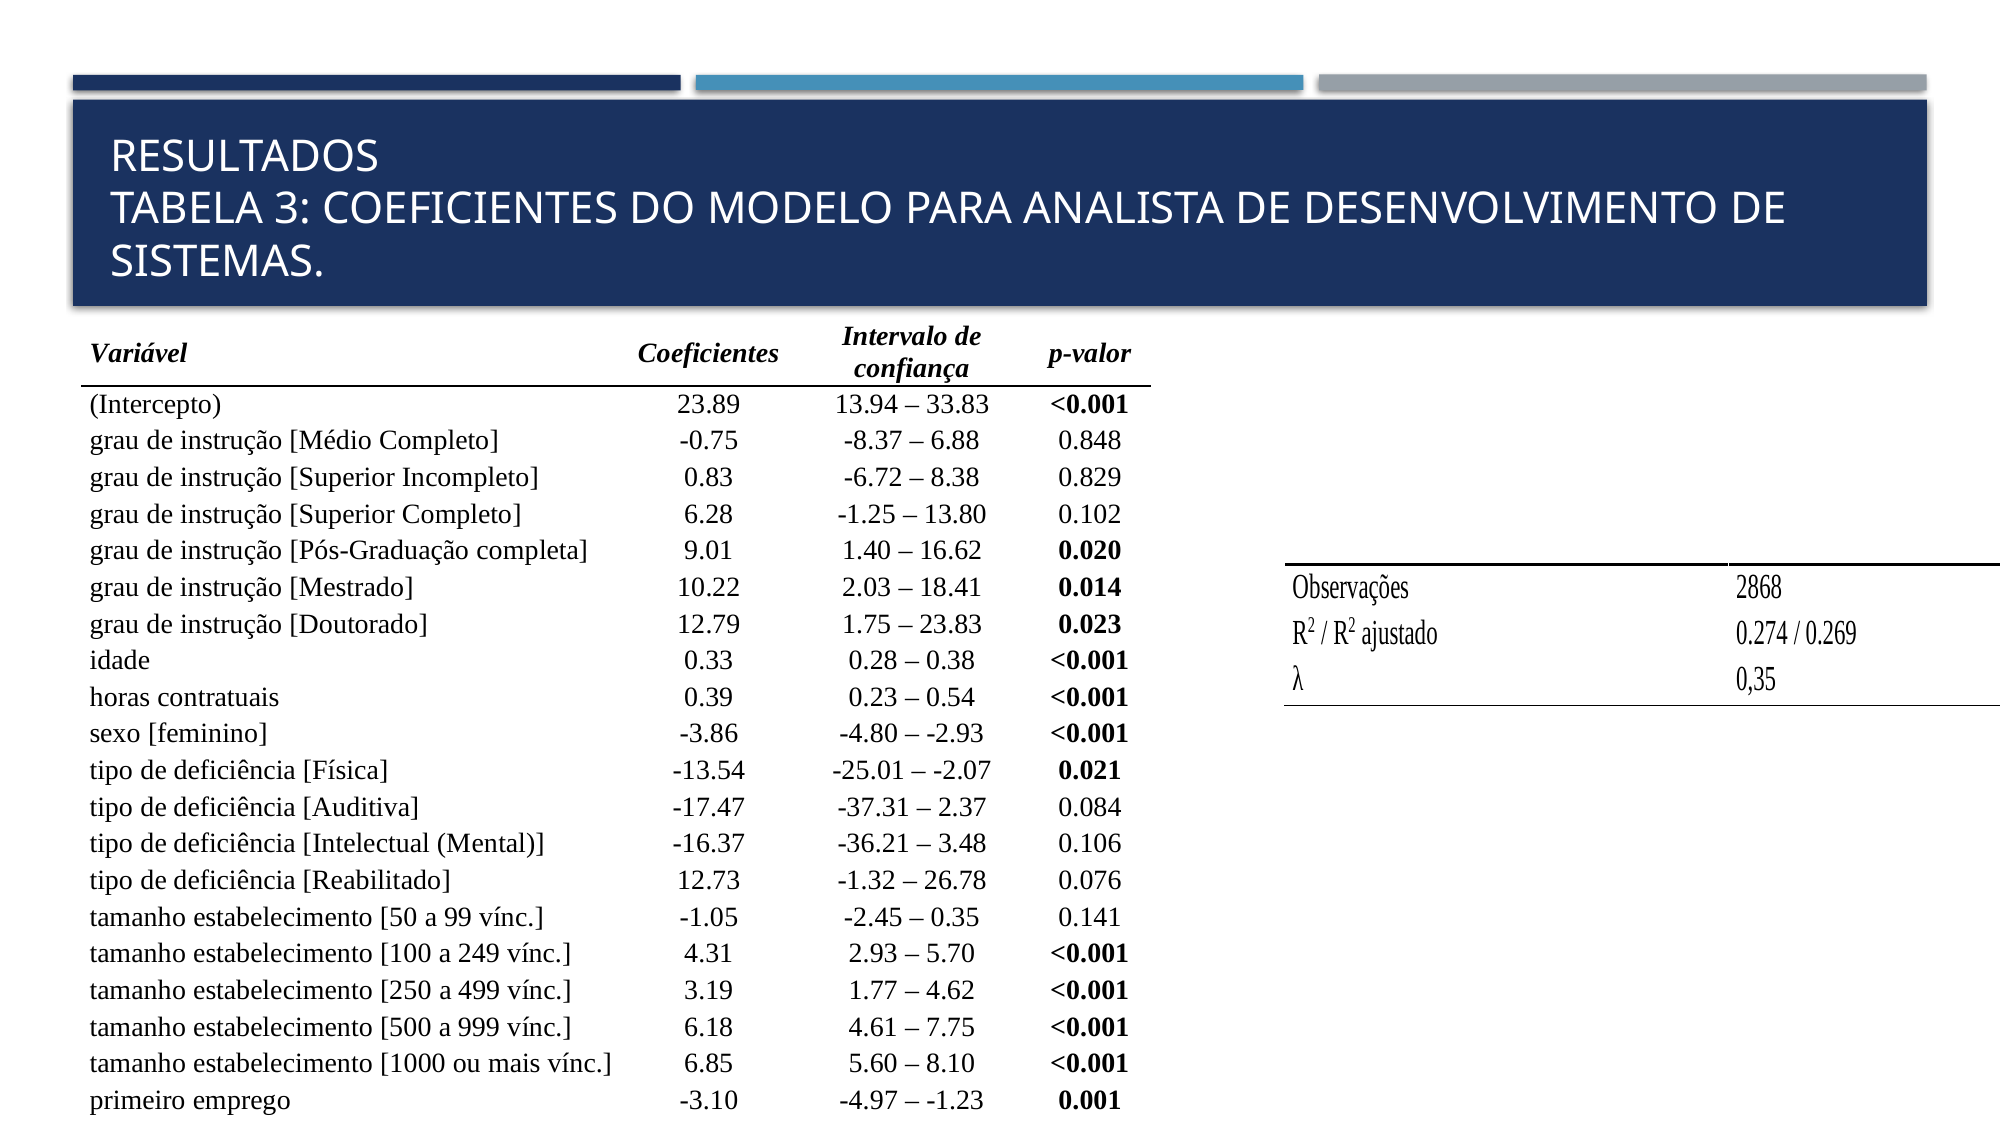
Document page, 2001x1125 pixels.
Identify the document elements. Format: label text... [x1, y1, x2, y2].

picture [71, 319, 1155, 1125]
picture [1277, 561, 2000, 751]
title Resultados Tabela 3: Coeficientes do Modelo para Analista de Desenvolvimento de Sistemas. [95, 119, 1905, 293]
